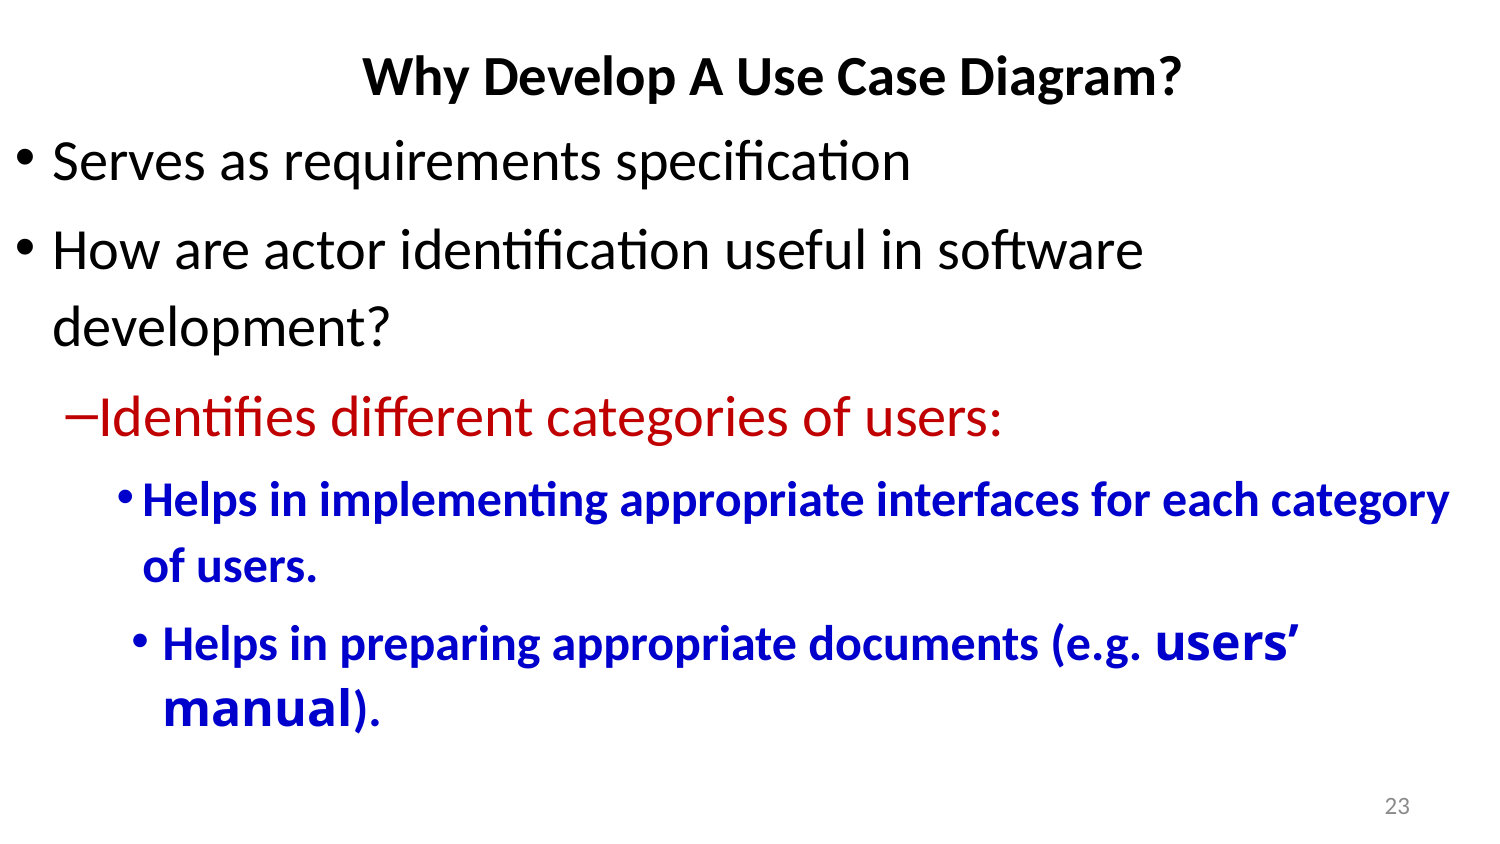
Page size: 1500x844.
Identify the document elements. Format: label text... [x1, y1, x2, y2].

list Serves as requirements specification How are actor identification useful in software development? Identifies different categories of users: Helps in implementing appropriate interfaces for each category of users. Helps in preparing appropriate documents (e.g. users’ manual). [12, 109, 1488, 841]
title Why Develop A Use Case Diagram? [237, 0, 1310, 109]
slide_number 23 [1074, 782, 1425, 827]
